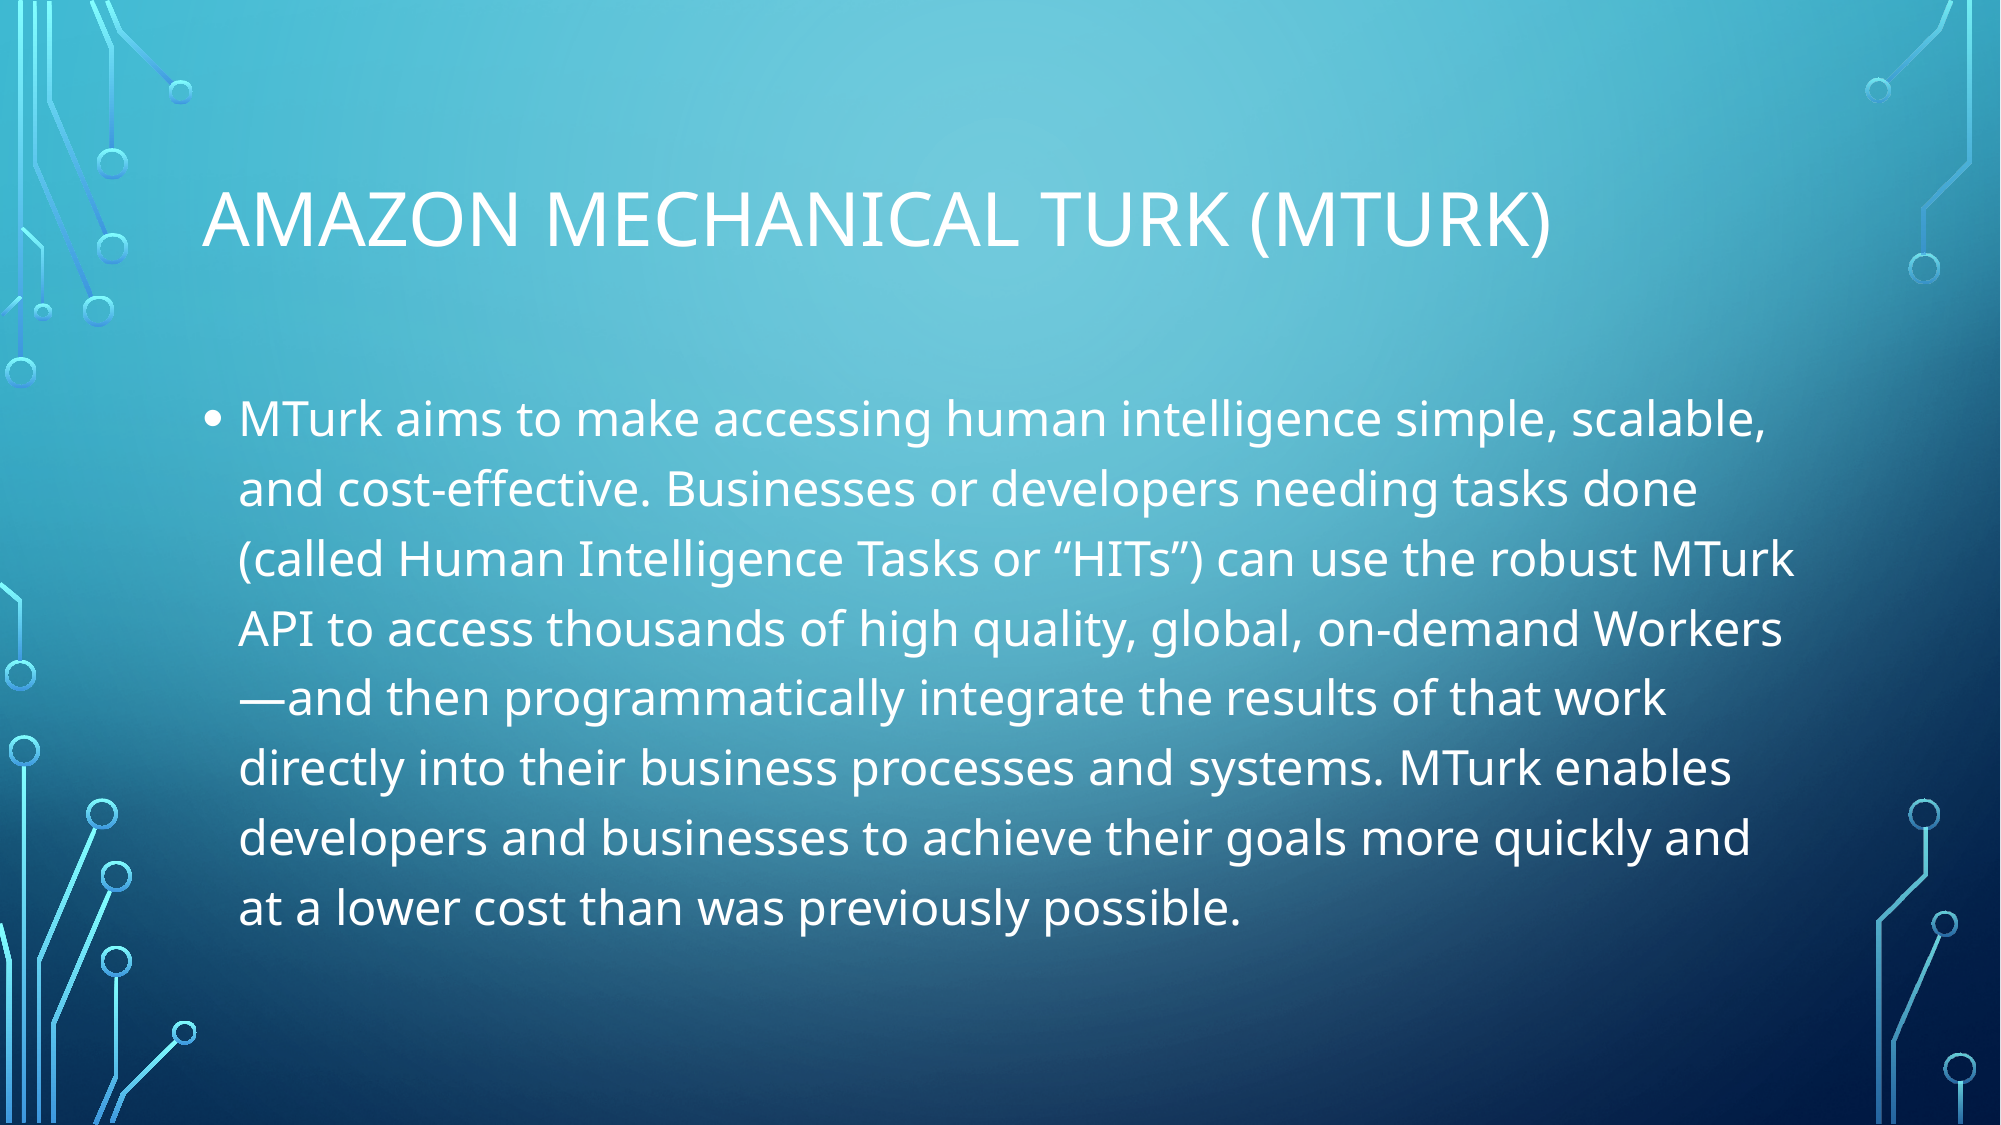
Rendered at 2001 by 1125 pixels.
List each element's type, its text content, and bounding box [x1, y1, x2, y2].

title Amazon Mechanical Turk (MTurk) [187, 101, 1813, 344]
list MTurk aims to make accessing human intelligence simple, scalable, and cost-effective. Businesses or developers needing tasks done (called Human Intelligence Tasks or “HITs”) can use the robust MTurk API to access thousands of high quality, global, on-demand Workers—and then programmatically integrate the results of that work directly into their business processes and systems. MTurk enables developers and businesses to achieve their goals more quickly and at a lower cost than was previously possible. [187, 369, 1813, 950]
